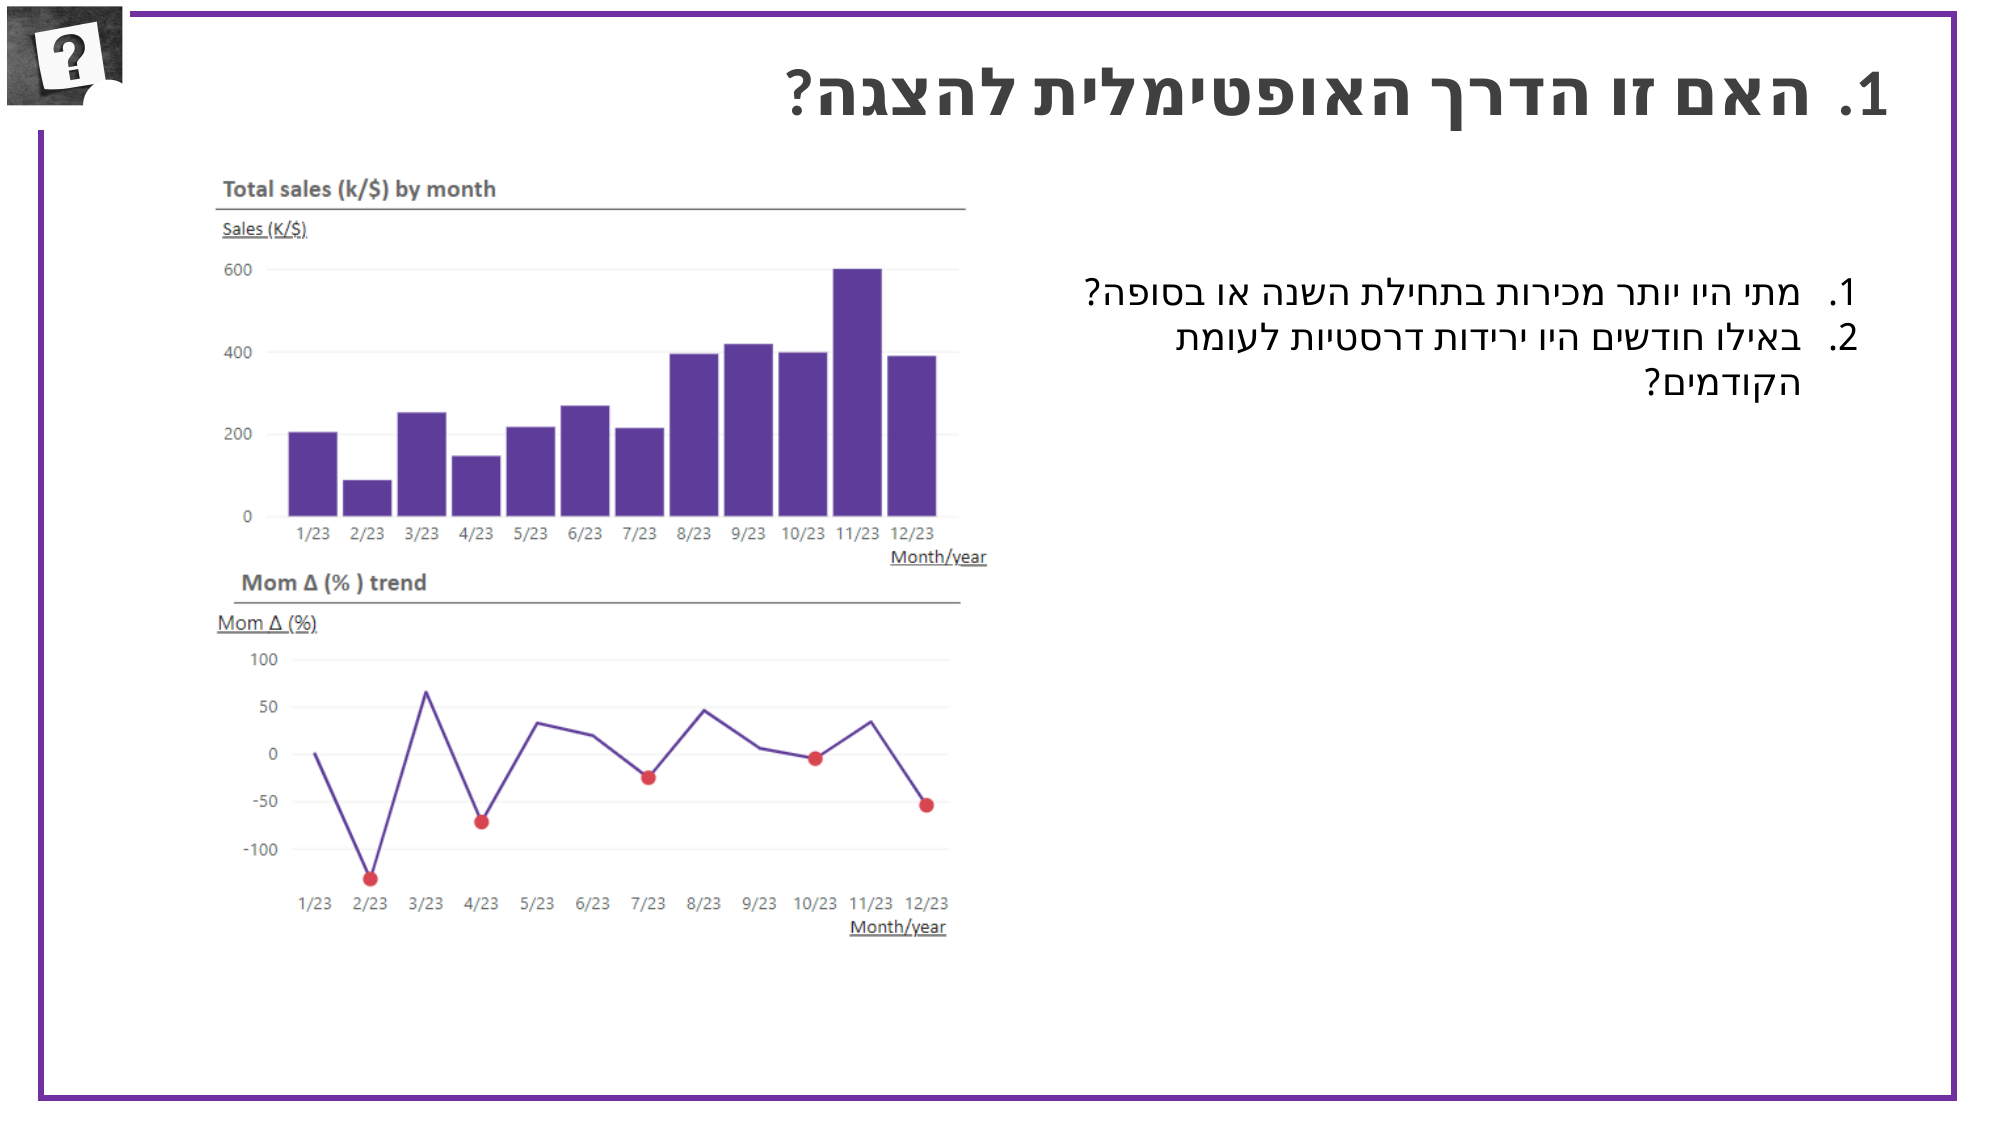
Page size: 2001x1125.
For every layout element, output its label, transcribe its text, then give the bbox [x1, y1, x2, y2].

text_box [40, 13, 1955, 1099]
text_box מתי היו יותר מכירות בתחילת השנה או בסופה? באילו חודשים היו ירידות דרסטיות לעומת הקודמים? [1036, 260, 1874, 456]
picture [0, 0, 130, 130]
picture [116, 155, 1016, 996]
